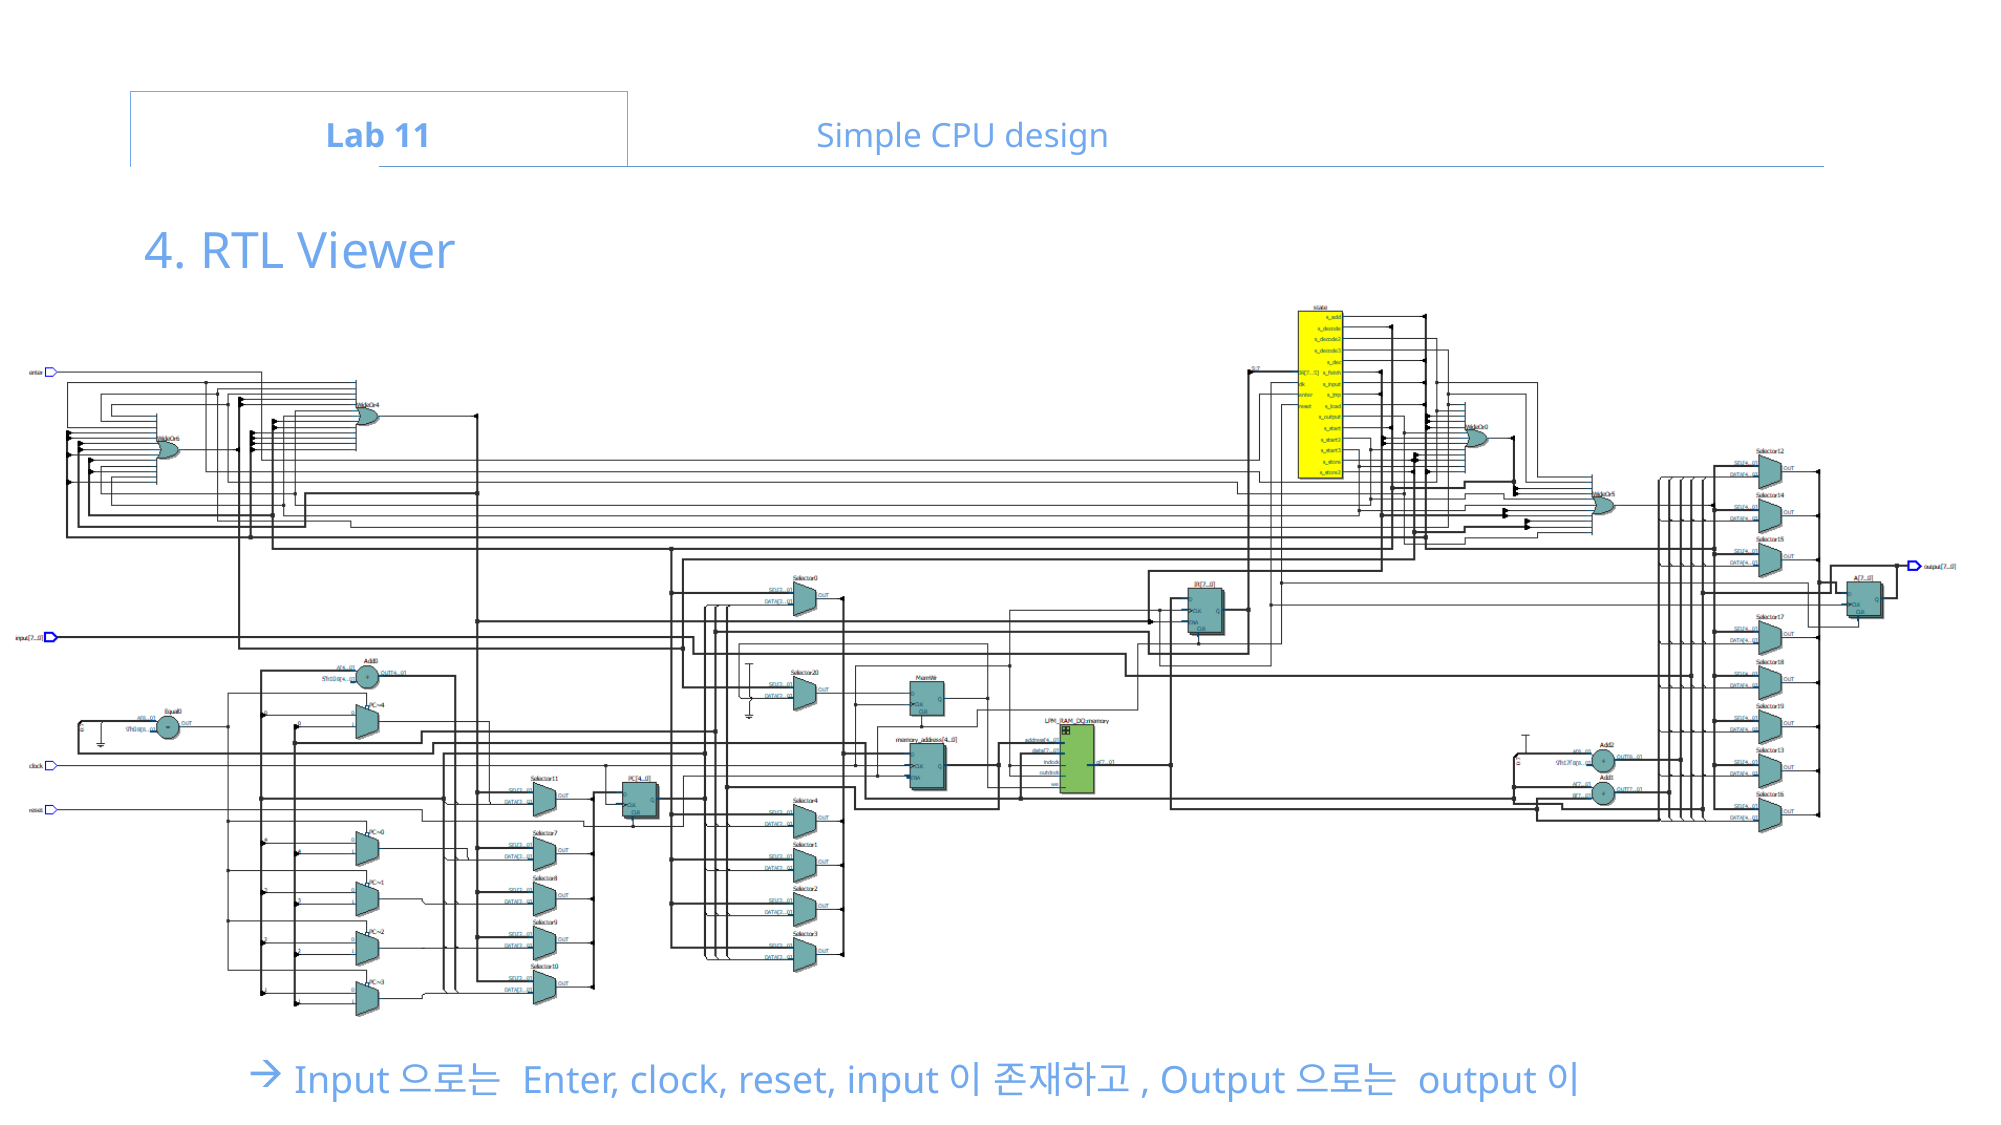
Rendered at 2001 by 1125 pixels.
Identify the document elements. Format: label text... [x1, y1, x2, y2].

text_box Input으로는 Enter, clock, reset, input이 존재하고, Output으로는 output이 존재한다. [232, 1019, 1744, 1125]
text_box [130, 91, 628, 167]
text_box 4. RTL Viewer [130, 181, 1604, 287]
text_box Lab 11 [310, 106, 447, 162]
picture [14, 290, 1962, 1019]
text_box Simple CPU design [801, 106, 1125, 162]
